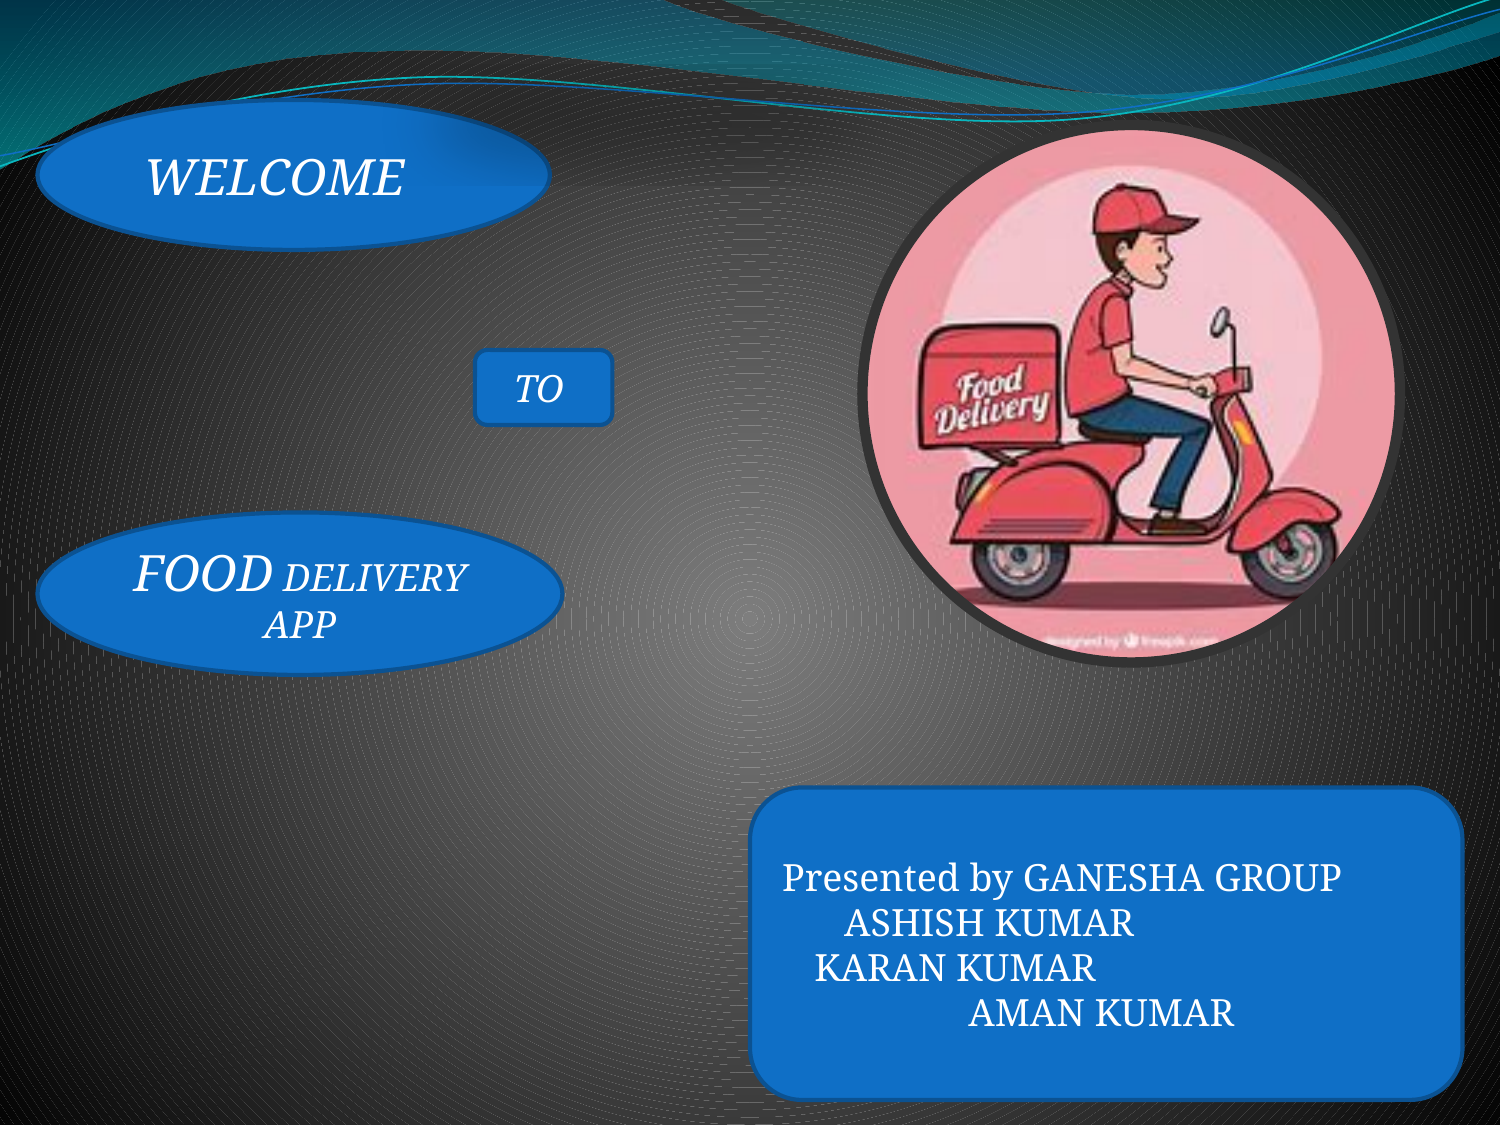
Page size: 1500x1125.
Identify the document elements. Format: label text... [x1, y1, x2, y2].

text_box TO [472, 347, 615, 428]
text_box [25, 0, 303, 146]
text_box WELCOME [35, 97, 550, 253]
text_box FOOD DELIVERY APP [35, 510, 565, 678]
text_box Presented by GANESHA GROUP ASHISH KUMAR KARAN KUMAR AMAN KUMAR [747, 785, 1465, 1103]
picture [862, 124, 1401, 663]
